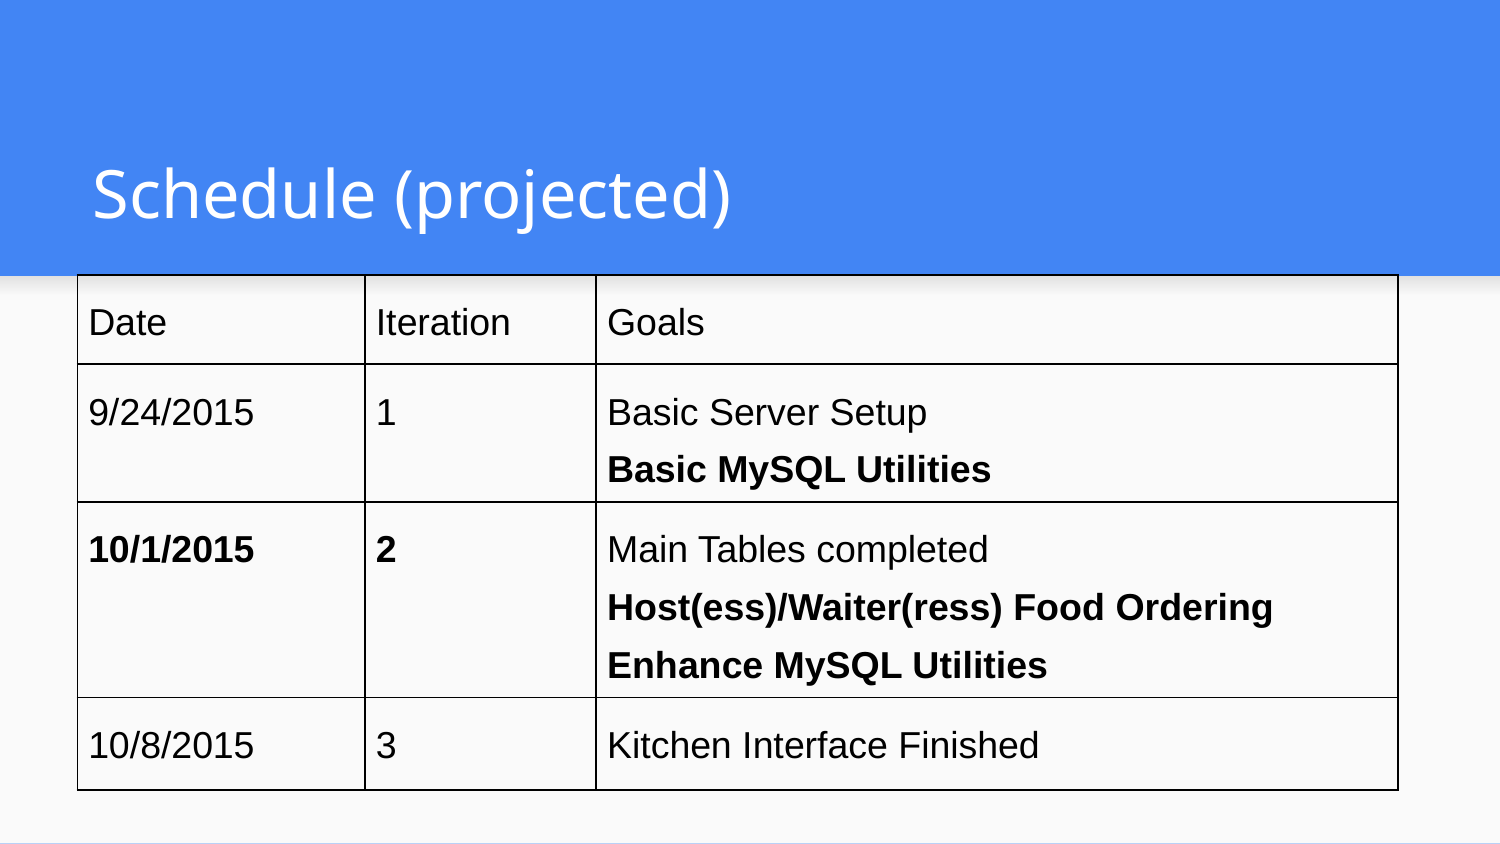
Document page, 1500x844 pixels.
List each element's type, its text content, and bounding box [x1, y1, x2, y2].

table_cell 10/8/2015 [78, 698, 364, 789]
table_header Goals [597, 276, 1397, 363]
table_cell 3 [366, 698, 595, 789]
table_header Iteration [366, 276, 595, 363]
table_cell 10/1/2015 [78, 503, 364, 697]
table_cell Kitchen Interface Finished [597, 698, 1397, 789]
table_cell 9/24/2015 [78, 365, 364, 501]
table_header Date [78, 276, 364, 363]
table_cell Main Tables completed Host(ess)/Waiter(ress) Food Ordering Enhance MySQL Utilities [597, 503, 1397, 697]
table_cell Basic Server Setup Basic MySQL Utilities [597, 365, 1397, 501]
table_cell 1 [366, 365, 595, 501]
table_cell 2 [366, 503, 595, 697]
title Schedule (projected) [77, 121, 1427, 248]
